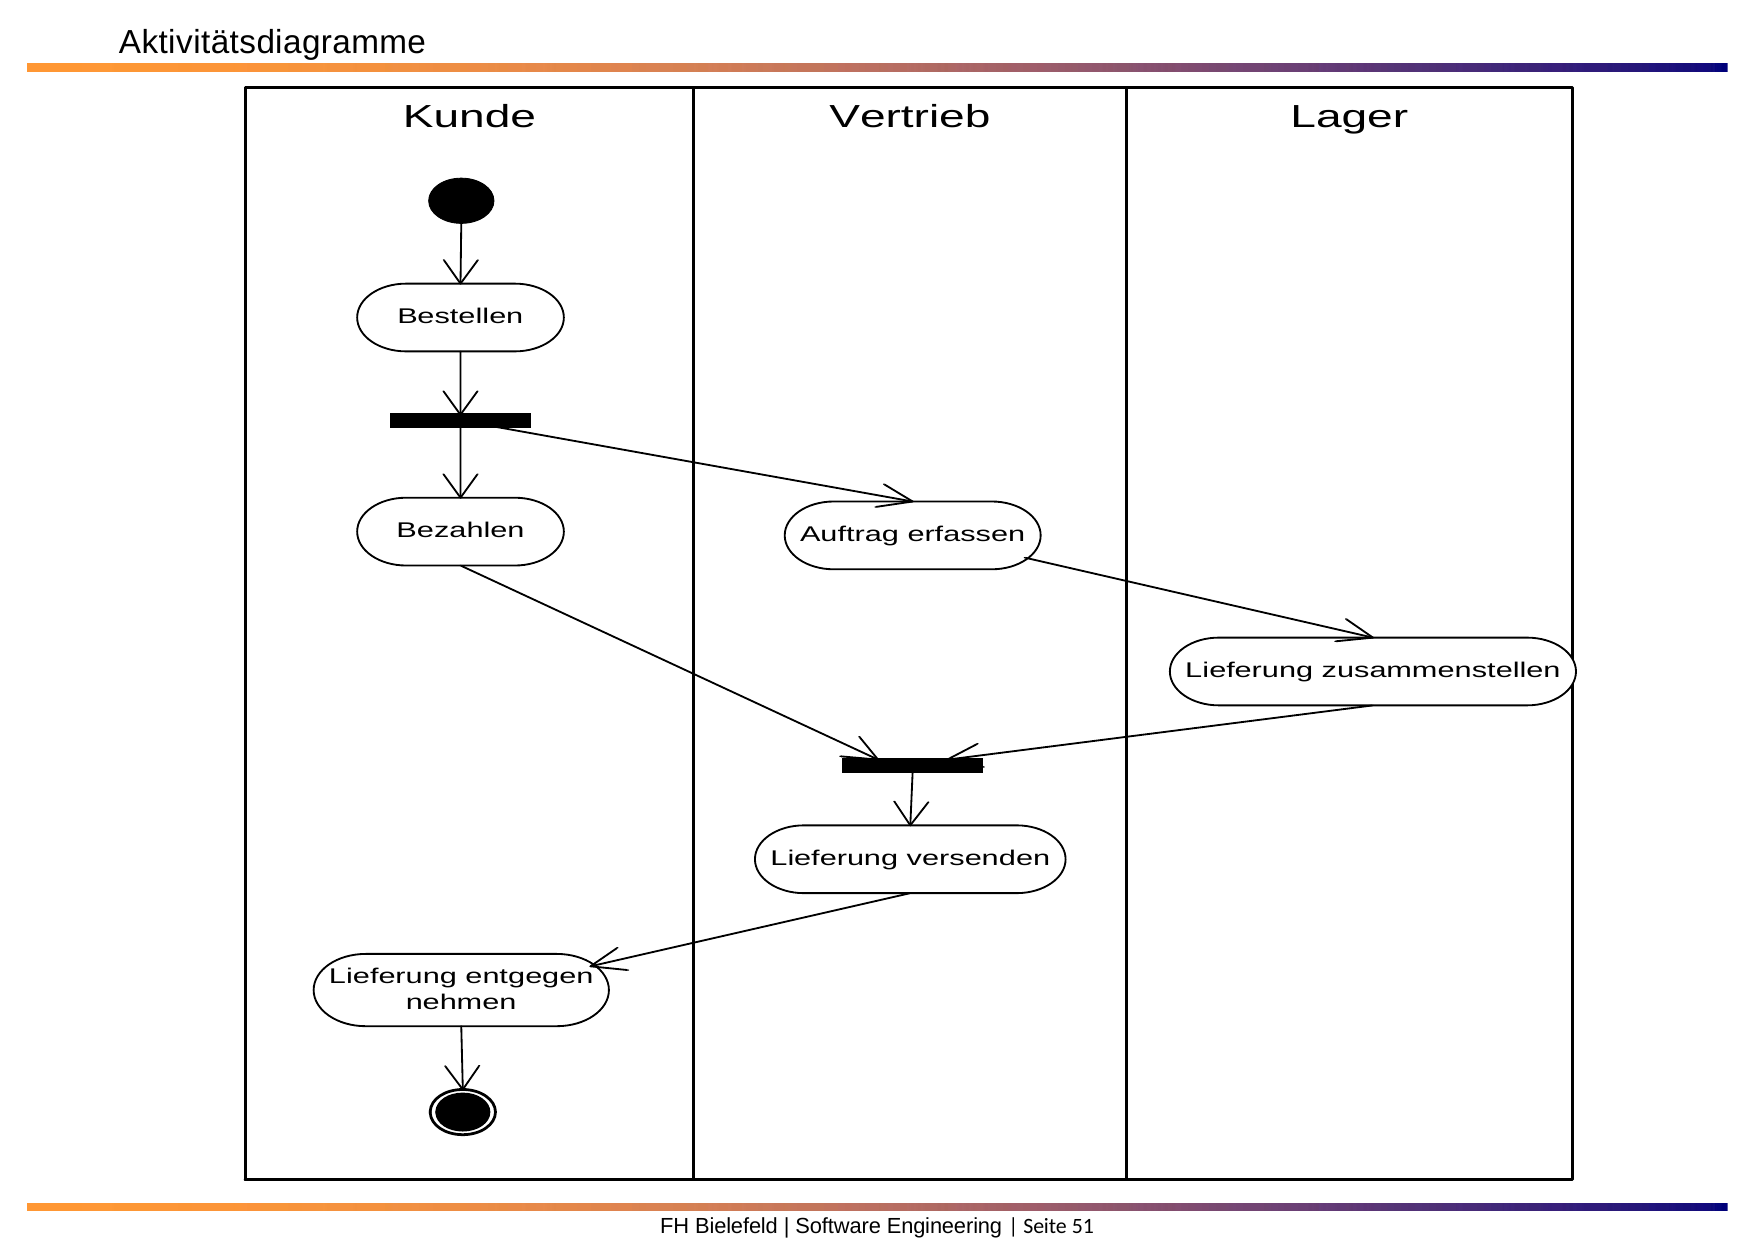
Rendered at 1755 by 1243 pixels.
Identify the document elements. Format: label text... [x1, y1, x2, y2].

picture [27, 1203, 1728, 1211]
text_box Aktivitätsdiagramme [116, 20, 1628, 101]
picture [27, 63, 116, 72]
picture [1628, 63, 1728, 72]
picture [239, 83, 1582, 1185]
